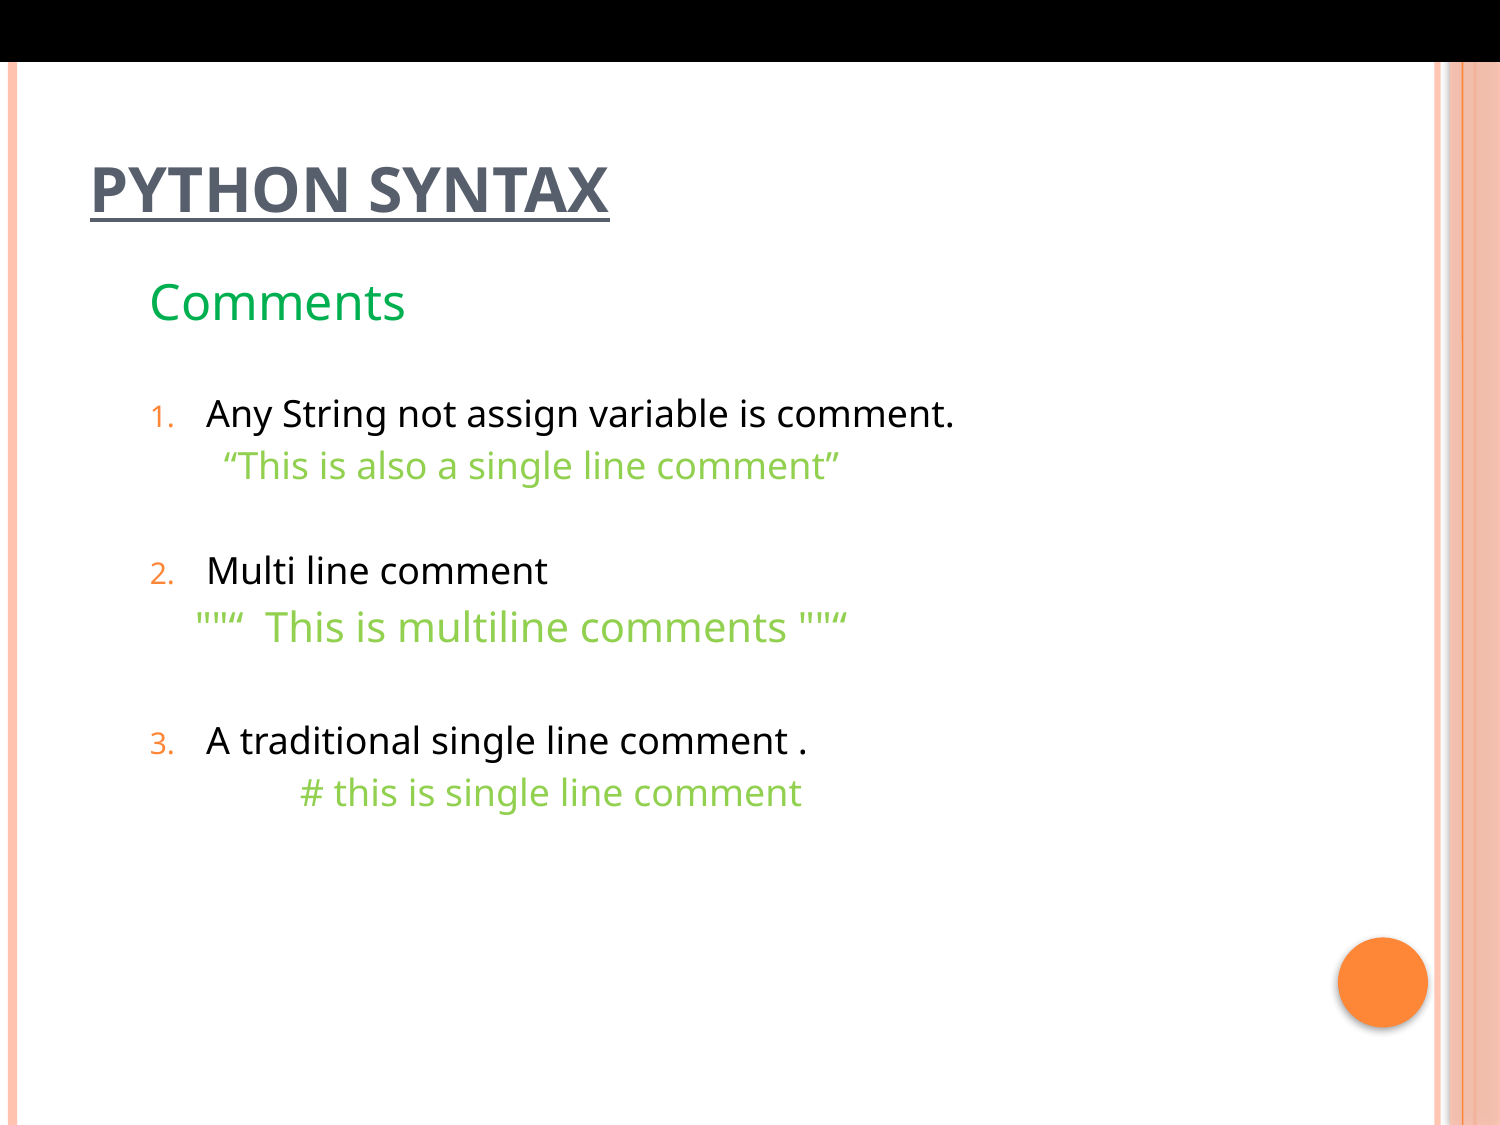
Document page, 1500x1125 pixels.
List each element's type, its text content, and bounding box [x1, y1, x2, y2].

list Comments Any String not assign variable is comment. “This is also a single line comment” Multi line comment ""“ This is multiline comments ""“ A traditional single line comment . # this is single line comment [75, 262, 1363, 1062]
text_box [0, 0, 1500, 62]
title Python Syntax [75, 62, 1300, 233]
